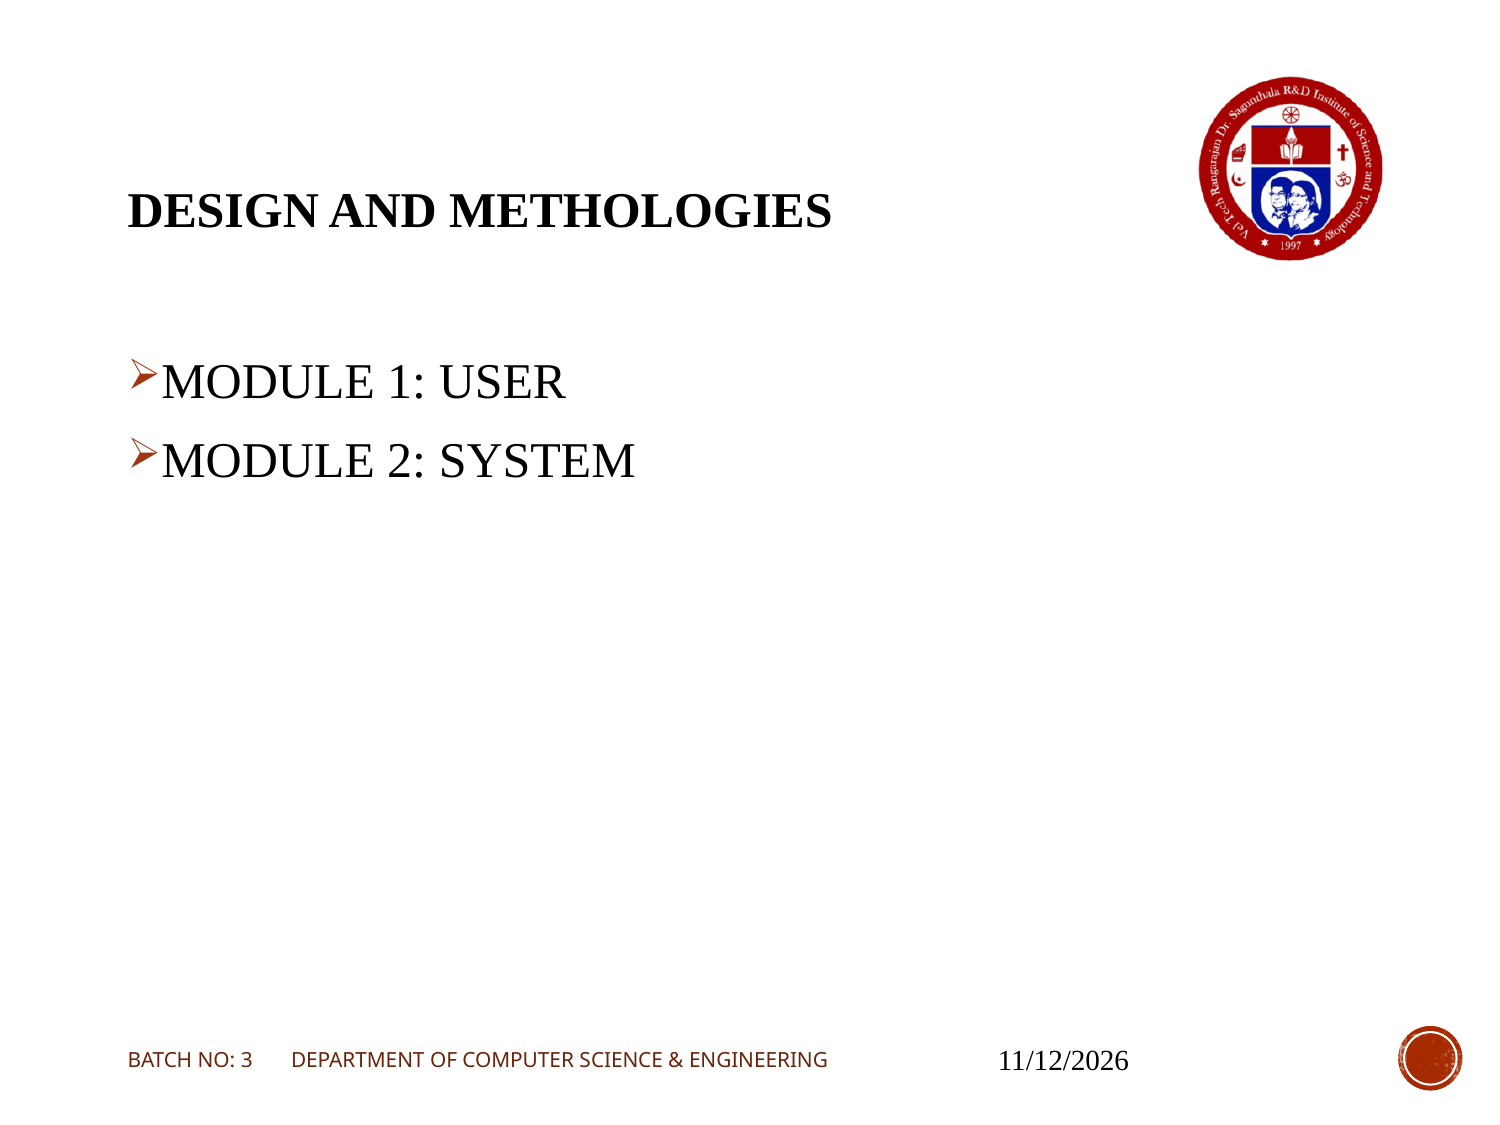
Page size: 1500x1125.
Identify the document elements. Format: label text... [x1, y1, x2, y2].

footer BATCH NO: 3 DEPARTMENT OF COMPUTER SCIENCE & ENGINEERING [112, 1028, 891, 1089]
title DESIGN AND METHOLOGIES [112, 79, 1388, 344]
slide_number [1391, 1028, 1471, 1089]
slide_number [982, 1028, 1386, 1089]
list MODULE 1: USER MODULE 2: SYSTEM [112, 348, 1388, 1013]
